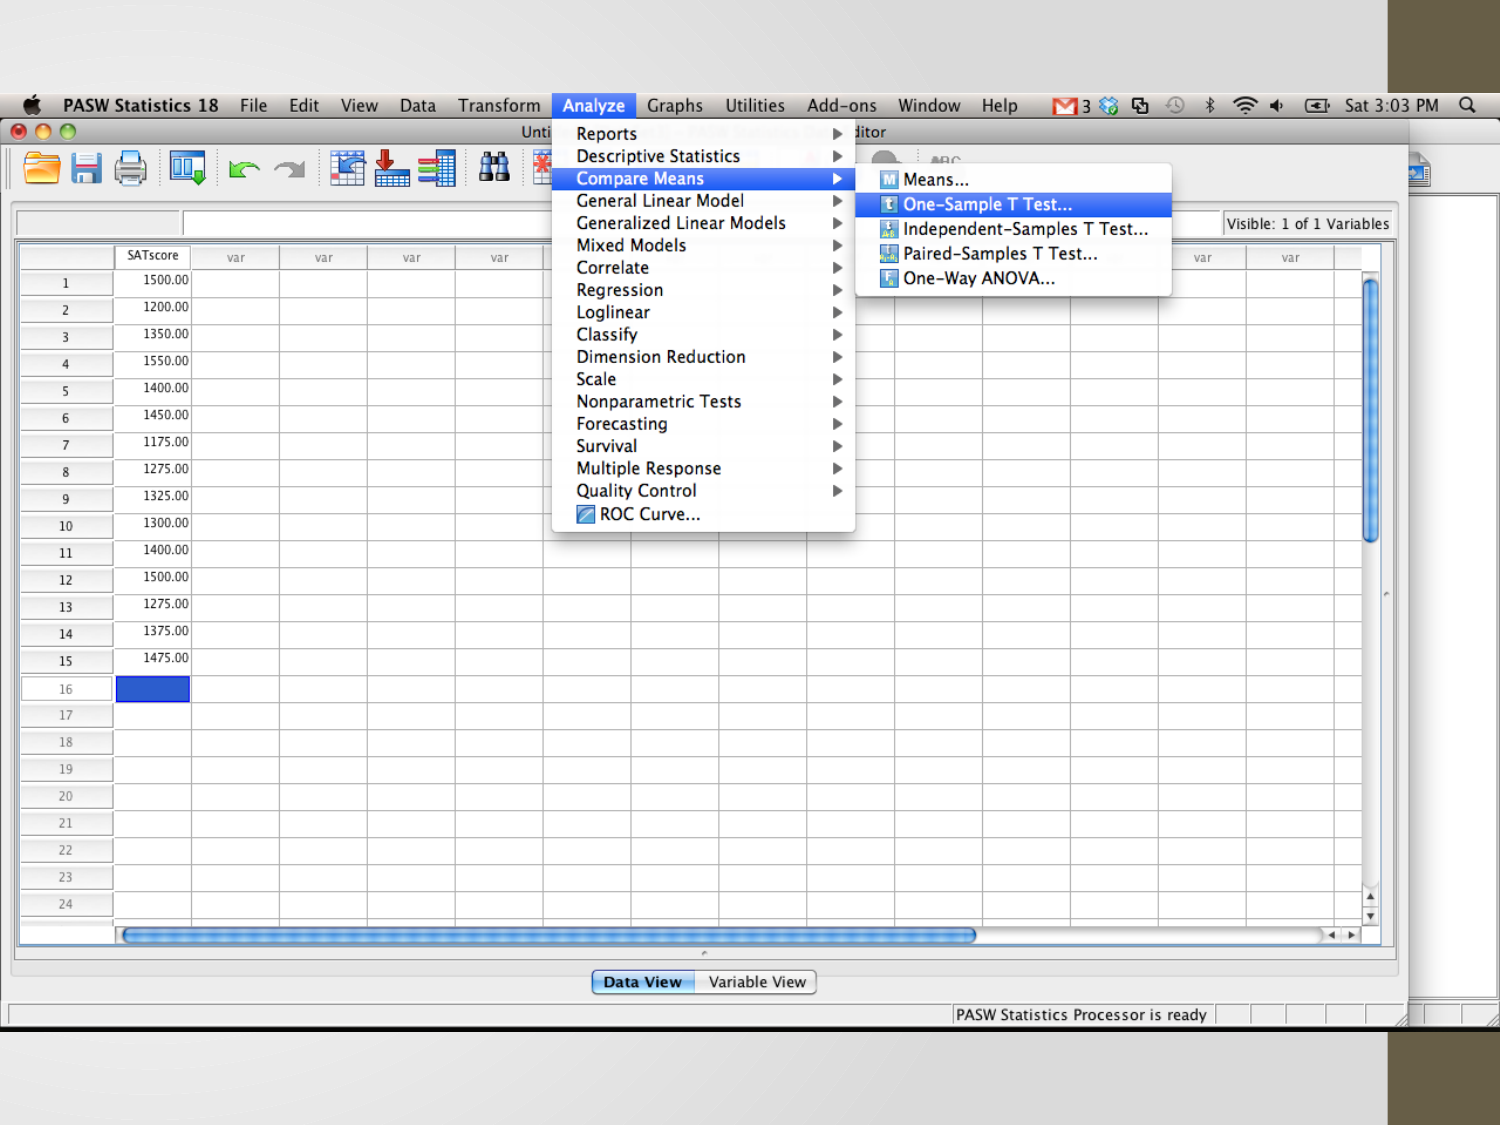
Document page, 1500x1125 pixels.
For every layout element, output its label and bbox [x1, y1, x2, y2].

picture [0, 93, 1500, 1032]
